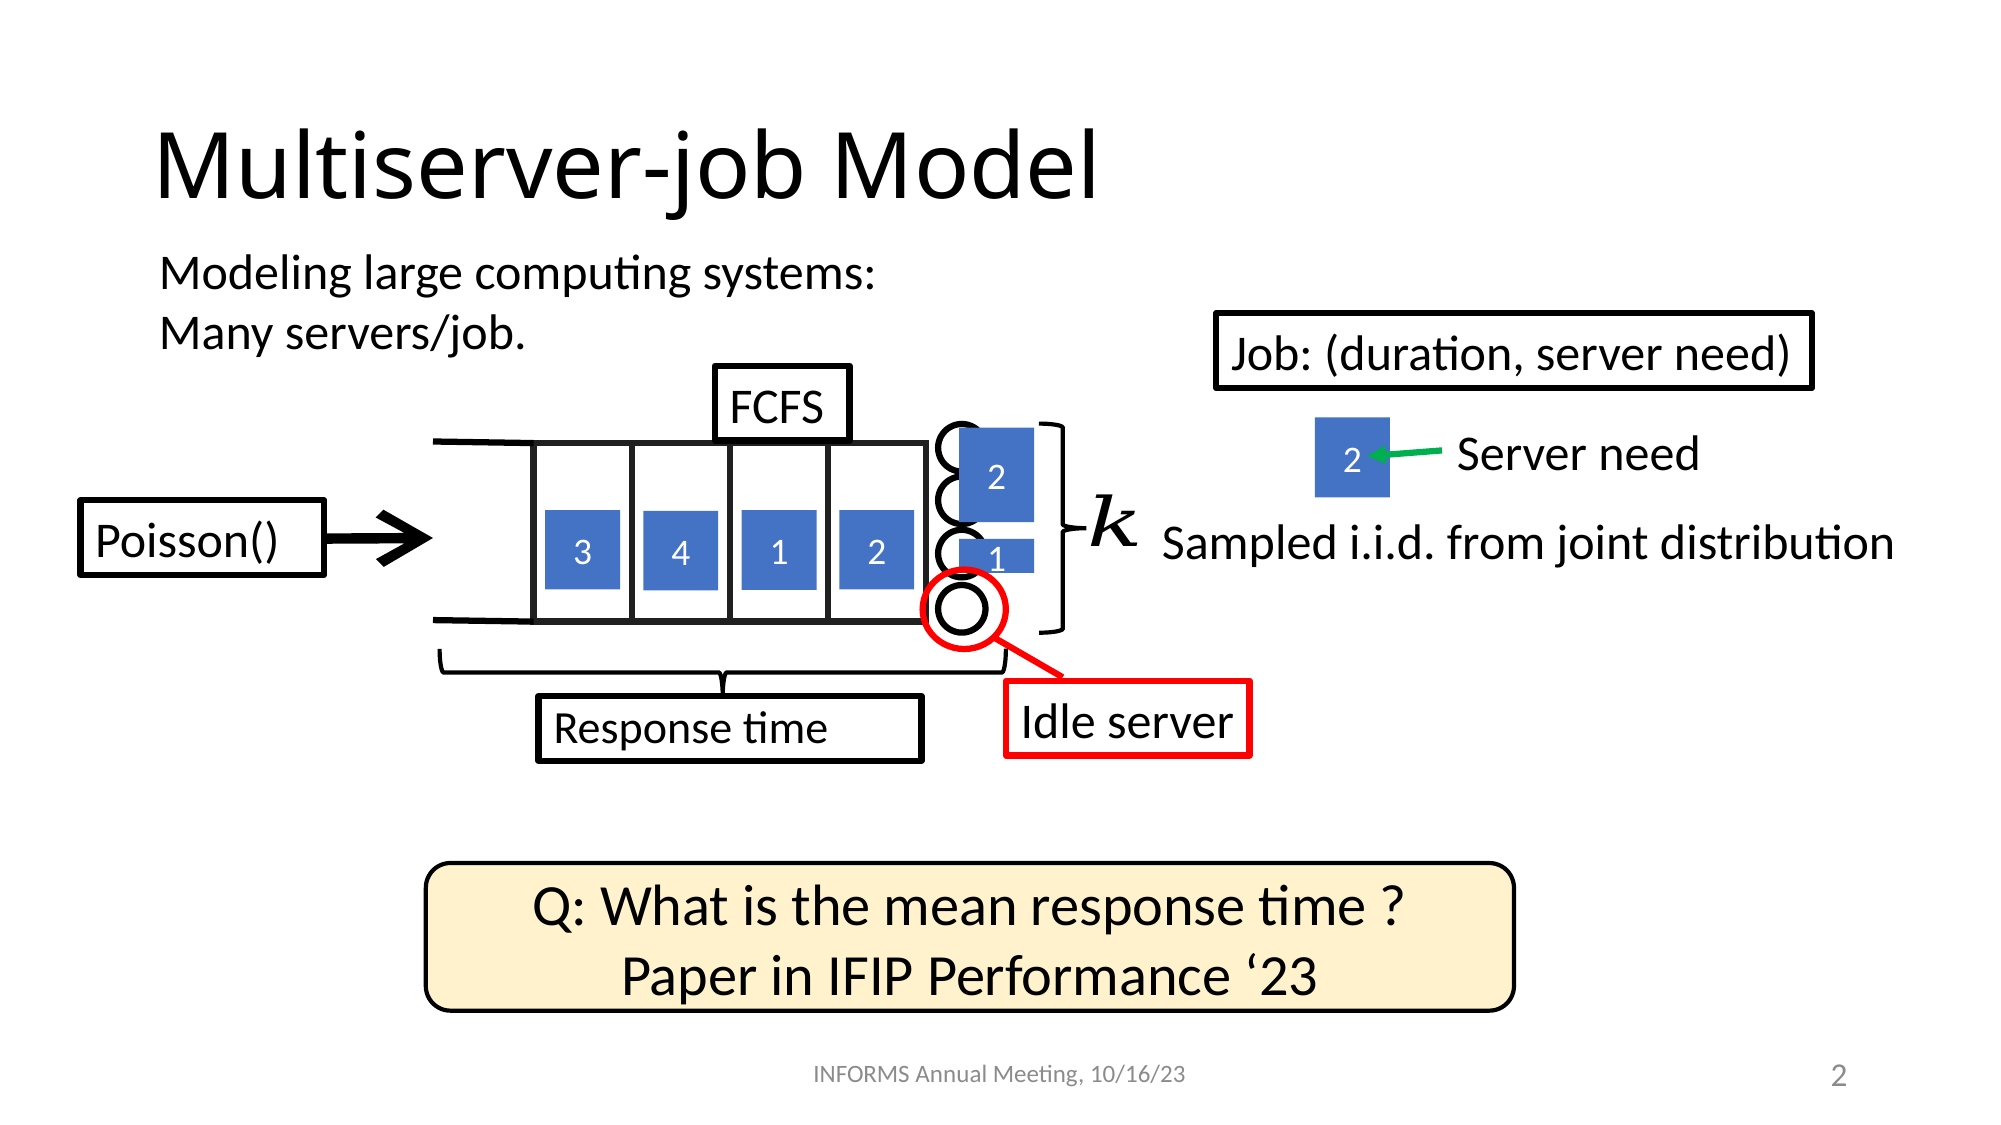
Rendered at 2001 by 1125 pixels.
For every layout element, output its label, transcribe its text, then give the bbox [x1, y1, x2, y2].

text_box FCFS [714, 367, 850, 423]
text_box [1038, 423, 1145, 569]
title Multiserver-job Model [137, 59, 1863, 278]
footer INFORMS Annual Meeting, 10/16/23 [662, 1042, 1338, 1103]
text_box Modeling large computing systems: Many servers/job. [144, 232, 1006, 367]
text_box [439, 648, 1006, 761]
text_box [922, 569, 1250, 757]
slide_number 2 [1412, 1042, 1863, 1103]
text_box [326, 423, 1035, 633]
text_box Sampled i.i.d. from joint distribution [1147, 501, 1920, 577]
text_box Job: (duration, server need) [1216, 313, 1812, 389]
text_box 2 [1314, 416, 1391, 498]
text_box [1367, 412, 1720, 489]
